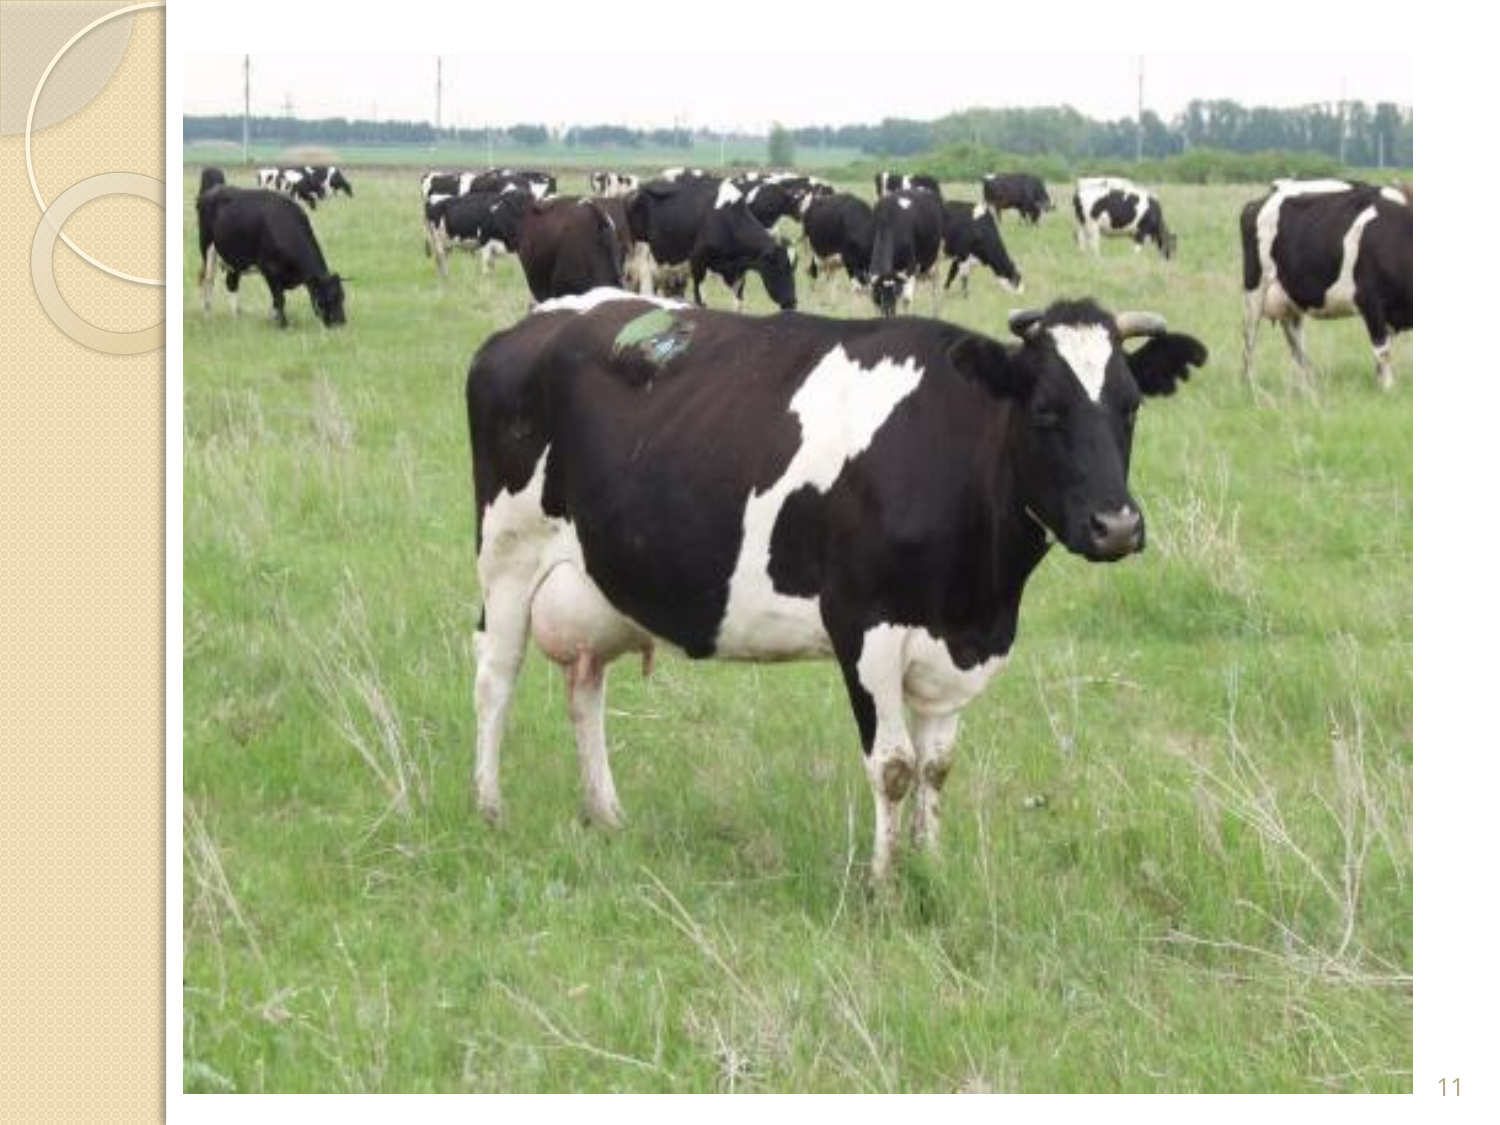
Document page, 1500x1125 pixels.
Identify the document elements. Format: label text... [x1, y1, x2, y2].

picture [182, 54, 1414, 1095]
slide_number 11 [1413, 1034, 1488, 1113]
